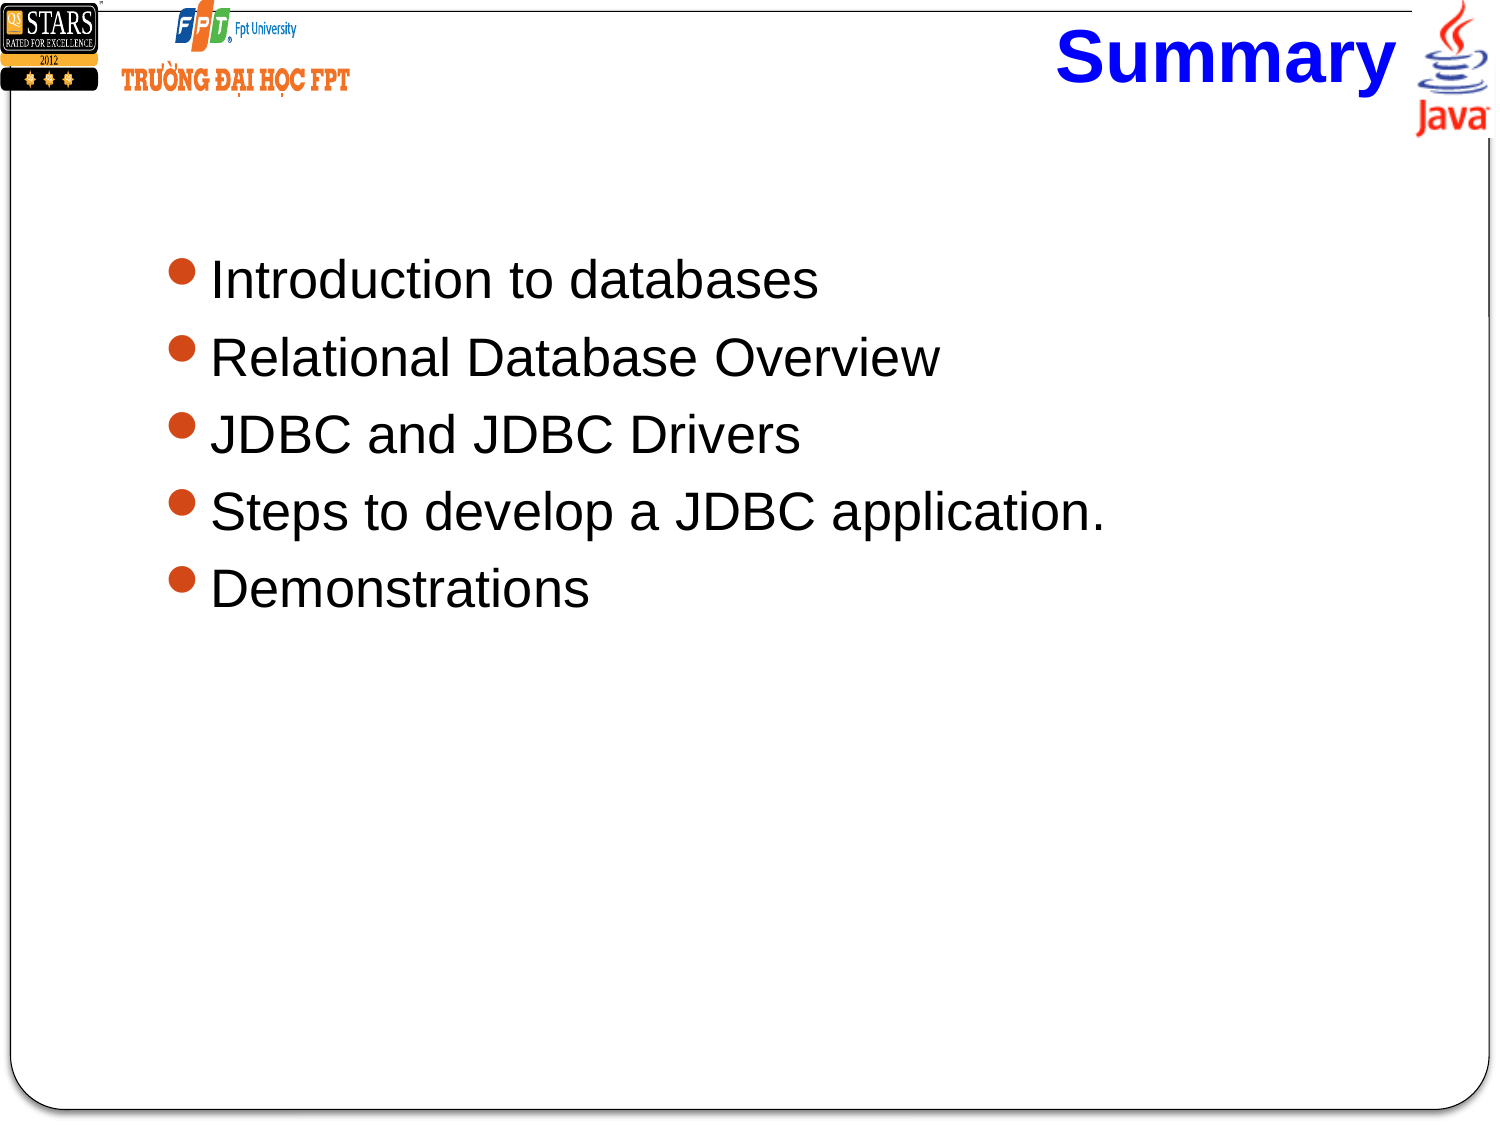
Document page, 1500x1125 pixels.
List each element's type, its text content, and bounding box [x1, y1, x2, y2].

picture [1412, 0, 1494, 138]
title Summary [150, 0, 1413, 113]
list Introduction to databases Relational Database Overview JDBC and JDBC Drivers Steps to develop a JDBC application. Demonstrations [150, 237, 1425, 988]
